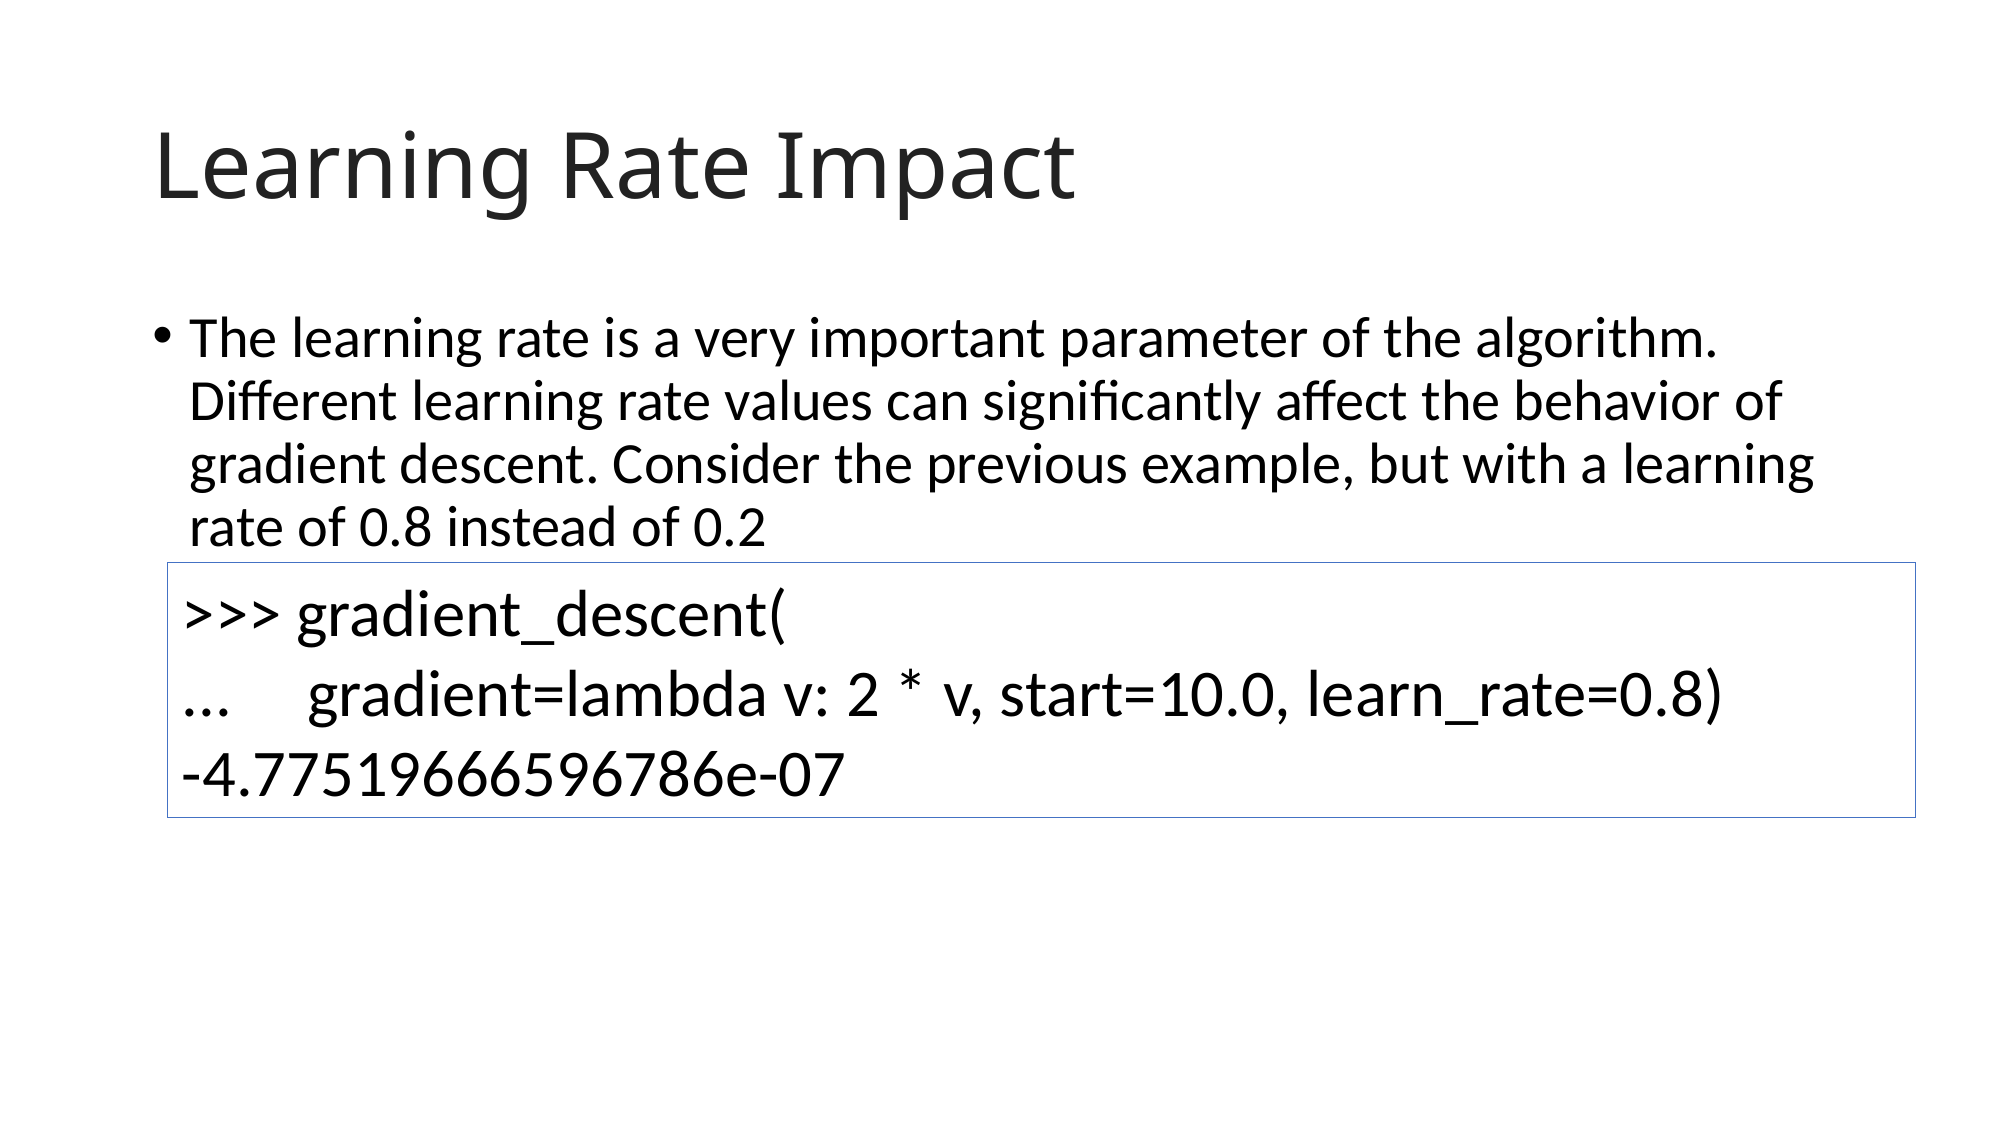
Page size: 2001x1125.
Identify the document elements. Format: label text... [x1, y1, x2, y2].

list The learning rate is a very important parameter of the algorithm. Different learning rate values can significantly affect the behavior of gradient descent. Consider the previous example, but with a learning rate of 0.8 instead of 0.2 [137, 299, 1863, 1014]
title Learning Rate Impact [137, 59, 1863, 278]
text_box >>> gradient_descent( ... gradient=lambda v: 2 * v, start=10.0, learn_rate=0.8) -4.77519666596786e-07 [167, 562, 1916, 818]
